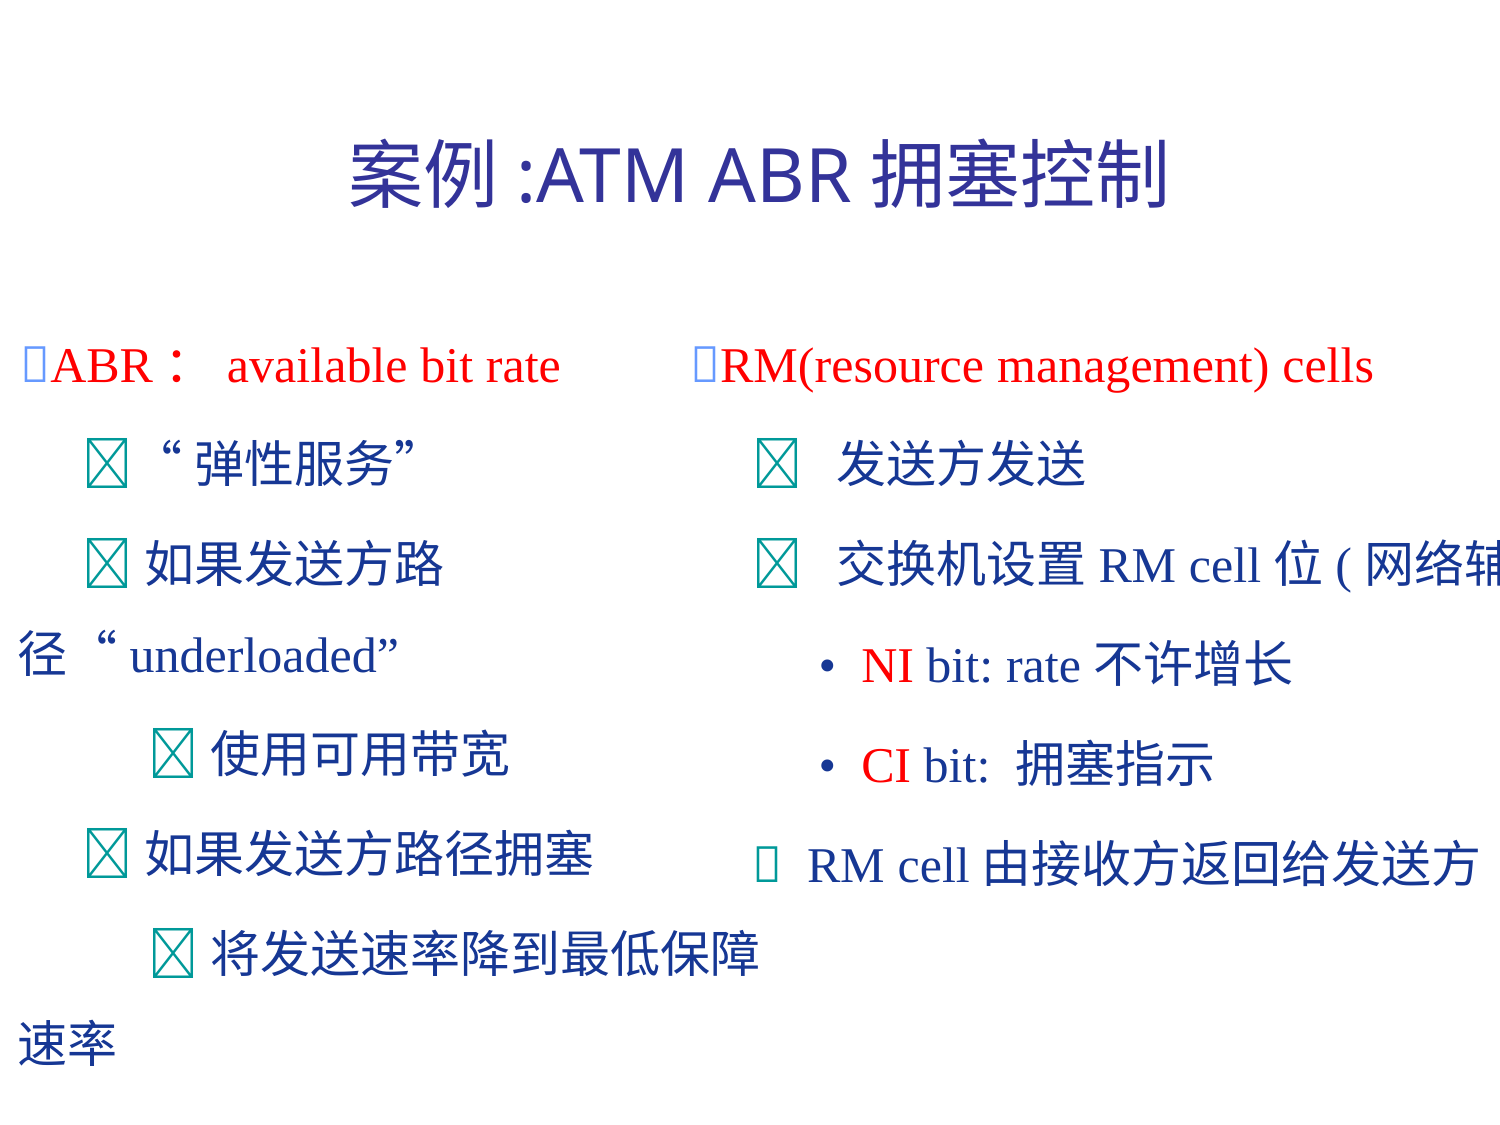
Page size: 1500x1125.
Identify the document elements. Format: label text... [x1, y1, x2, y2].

text_box ABR：available bit rate “弹性服务” 如果发送方路径“underloaded” 使用可用带宽 如果发送方路径拥塞 将发送速率降到最低保障速率 [0, 302, 798, 1080]
text_box RM(resource management) cells  发送方发送  交换机设置RM cell位(网络辅助) • NI bit: rate不许增长 • CI bit: 拥塞指示  RM cell由接收方返回给发送方 [652, 302, 1500, 900]
title 案例:ATM ABR拥塞控制 [87, 37, 1432, 226]
